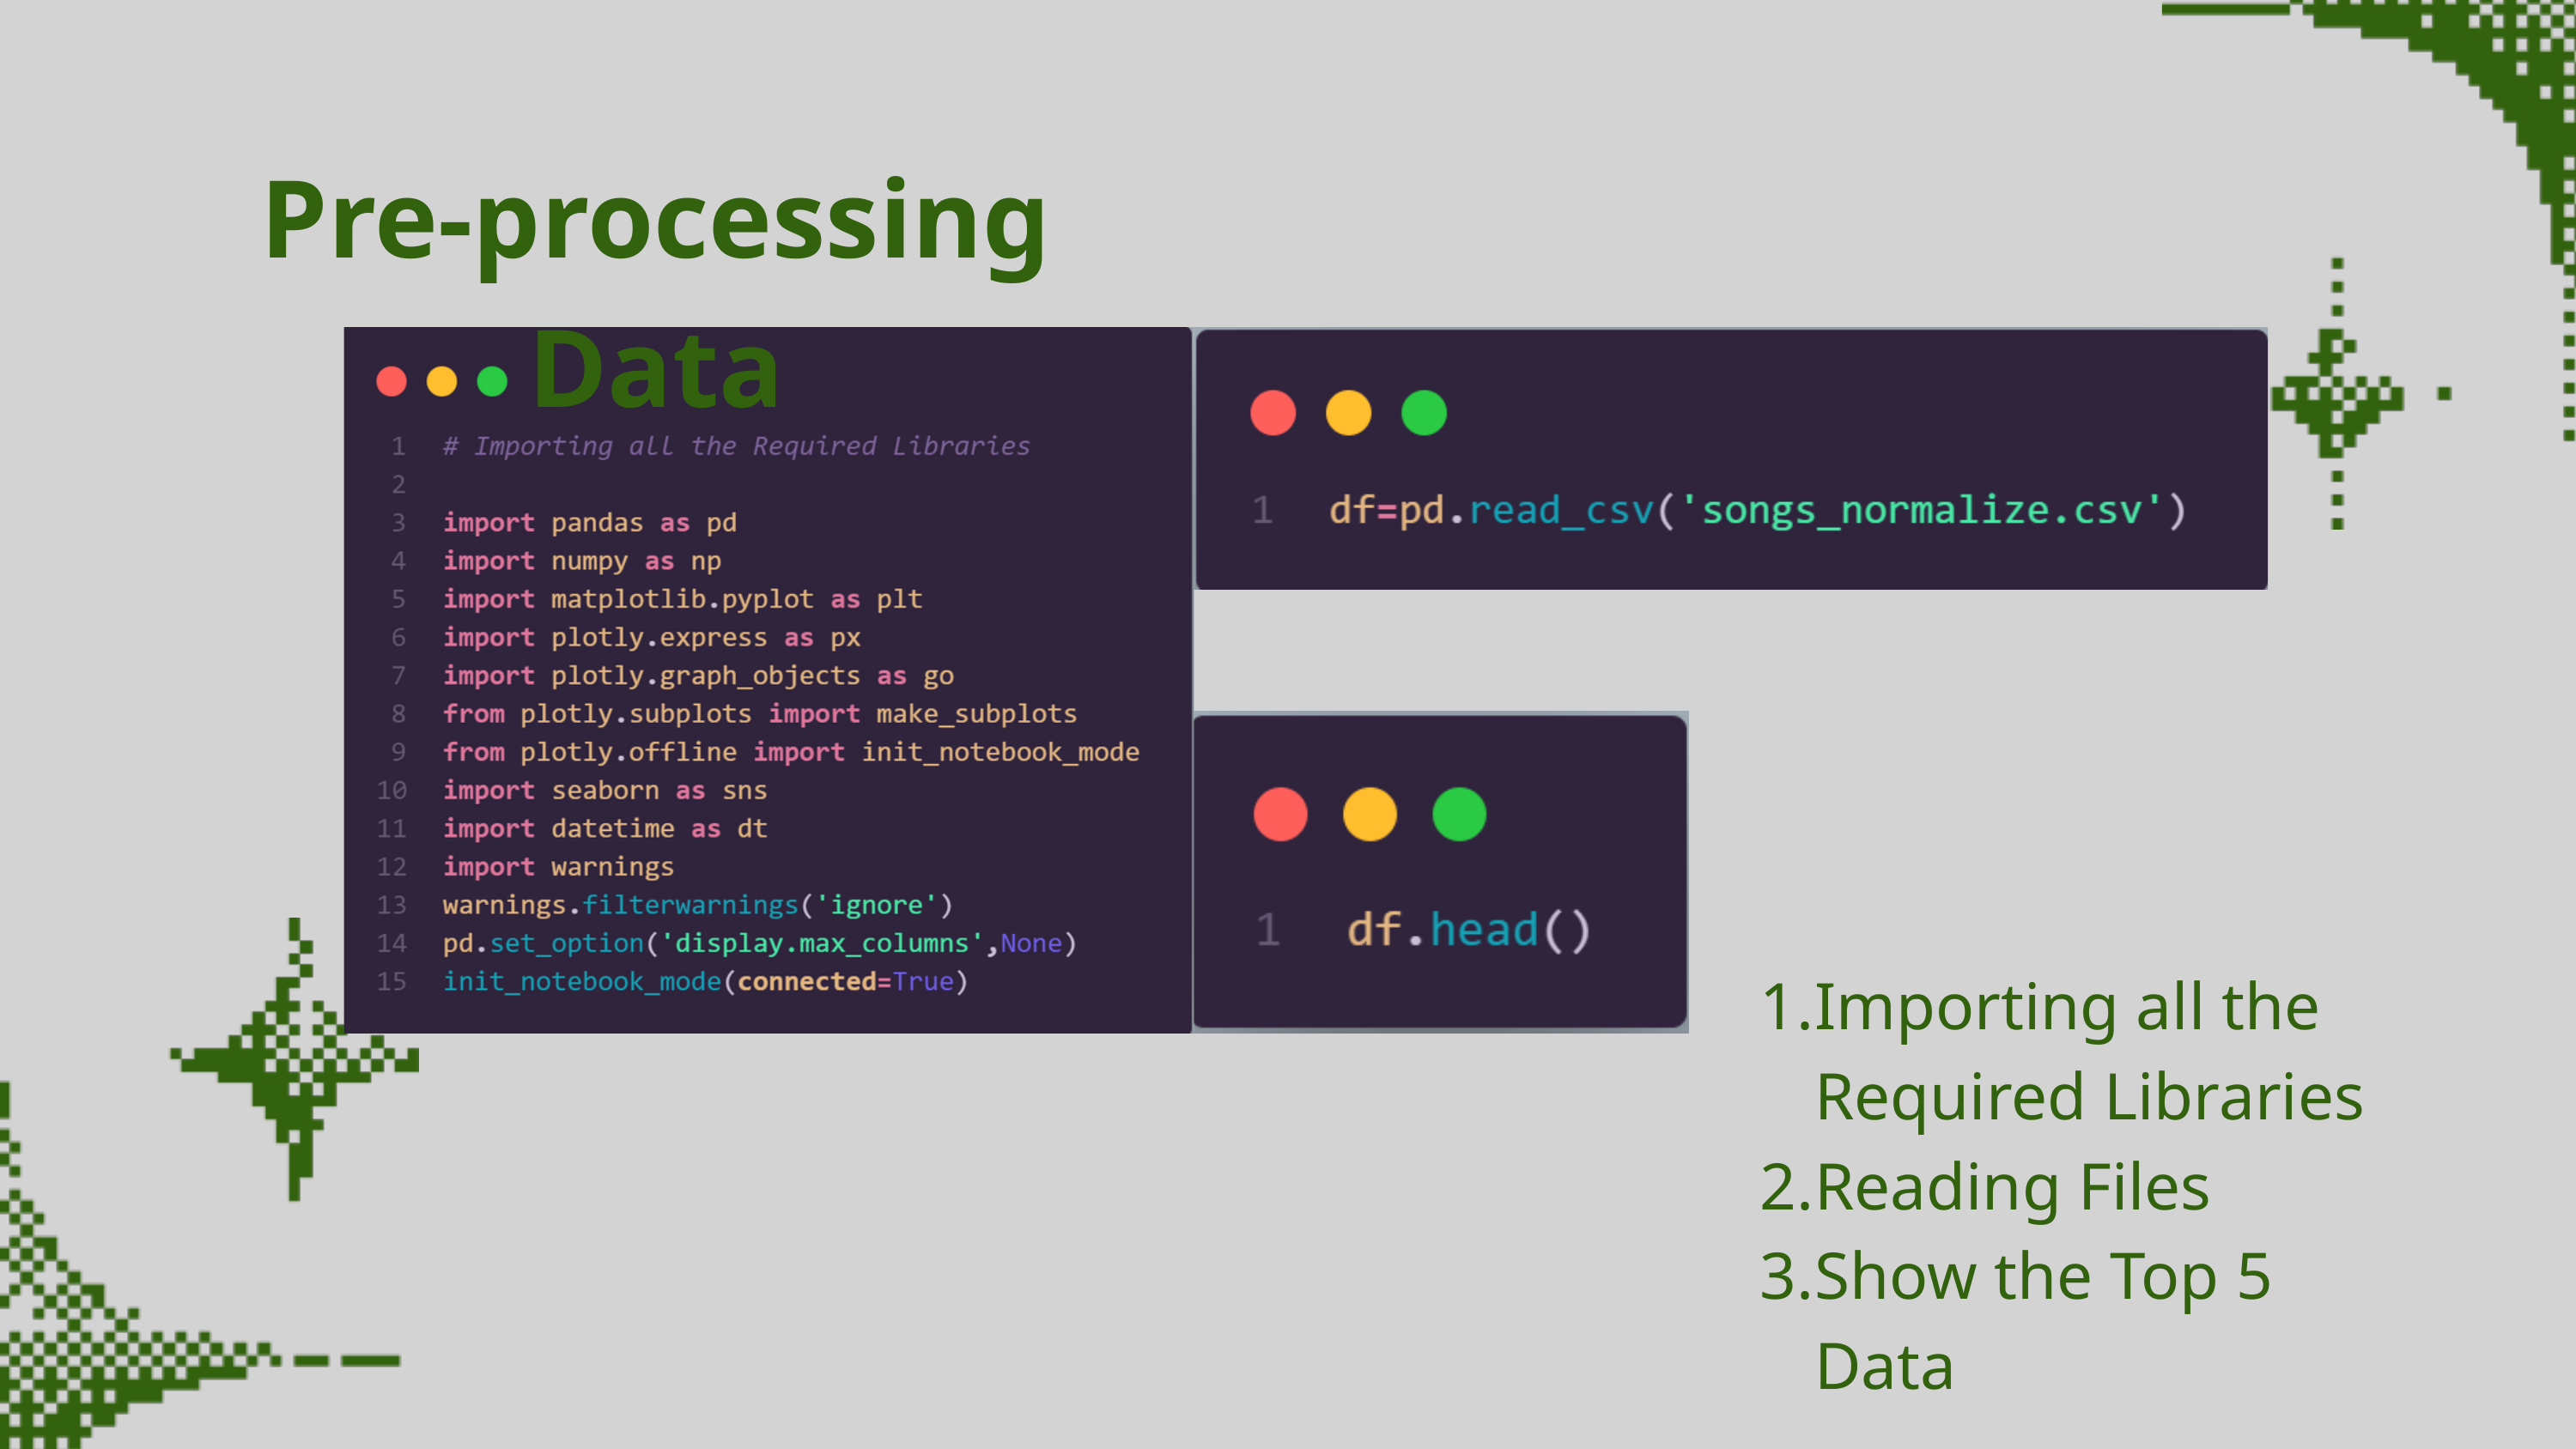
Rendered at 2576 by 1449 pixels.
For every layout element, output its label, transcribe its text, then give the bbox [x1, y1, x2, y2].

text_box Pre-processing Data [144, 128, 1168, 429]
text_box [1194, 711, 1689, 1034]
text_box Importing all the Required Libraries Reading Files Show the Top 5 Data [1705, 953, 2432, 1403]
text_box [2161, 0, 2576, 530]
text_box [1194, 327, 2269, 590]
text_box [343, 327, 1194, 1034]
text_box [0, 918, 419, 1449]
